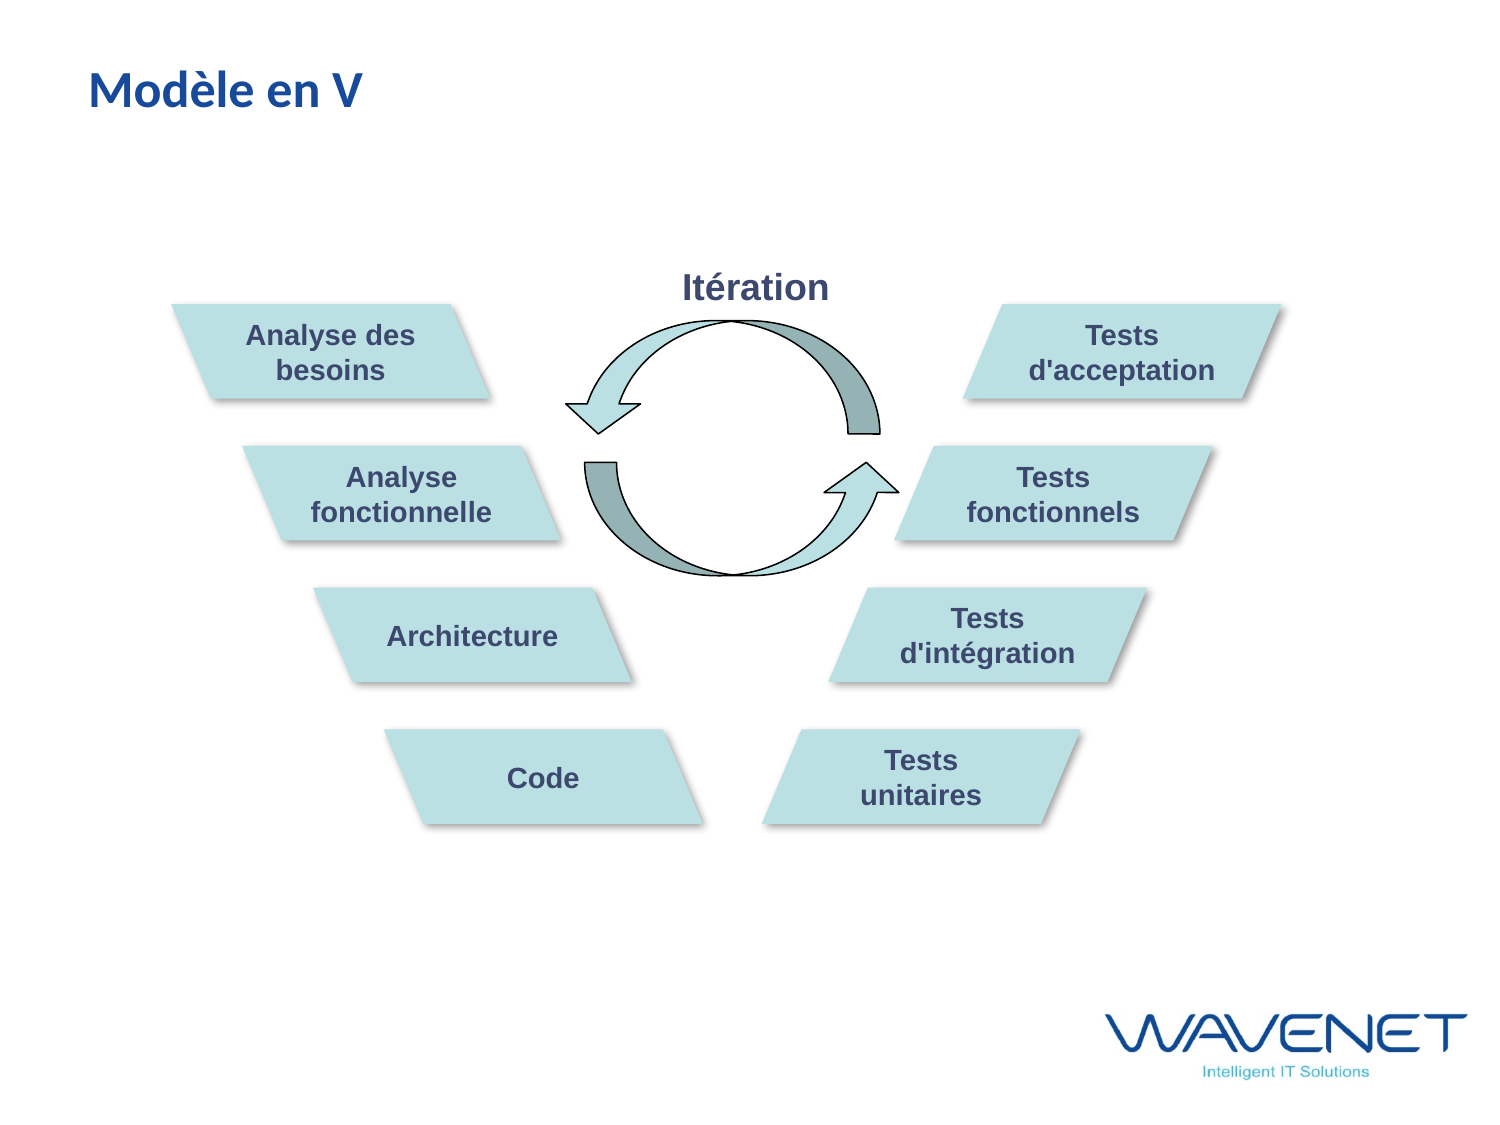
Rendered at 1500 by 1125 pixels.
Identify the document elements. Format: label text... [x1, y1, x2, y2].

text_box Analyse des besoins [171, 304, 491, 399]
text_box Tests d'intégration [828, 587, 1148, 683]
text_box Code [383, 729, 703, 824]
text_box [565, 320, 880, 434]
text_box Architecture [312, 587, 632, 683]
text_box [584, 462, 899, 576]
text_box Tests unitaires [761, 729, 1081, 824]
text_box Tests fonctionnels [893, 445, 1213, 541]
text_box Analyse fonctionnelle [242, 445, 561, 541]
text_box Tests d'acceptation [962, 304, 1282, 399]
title Modèle en V [72, 47, 1426, 145]
picture [1103, 1012, 1469, 1081]
text_box Itération [667, 255, 916, 315]
